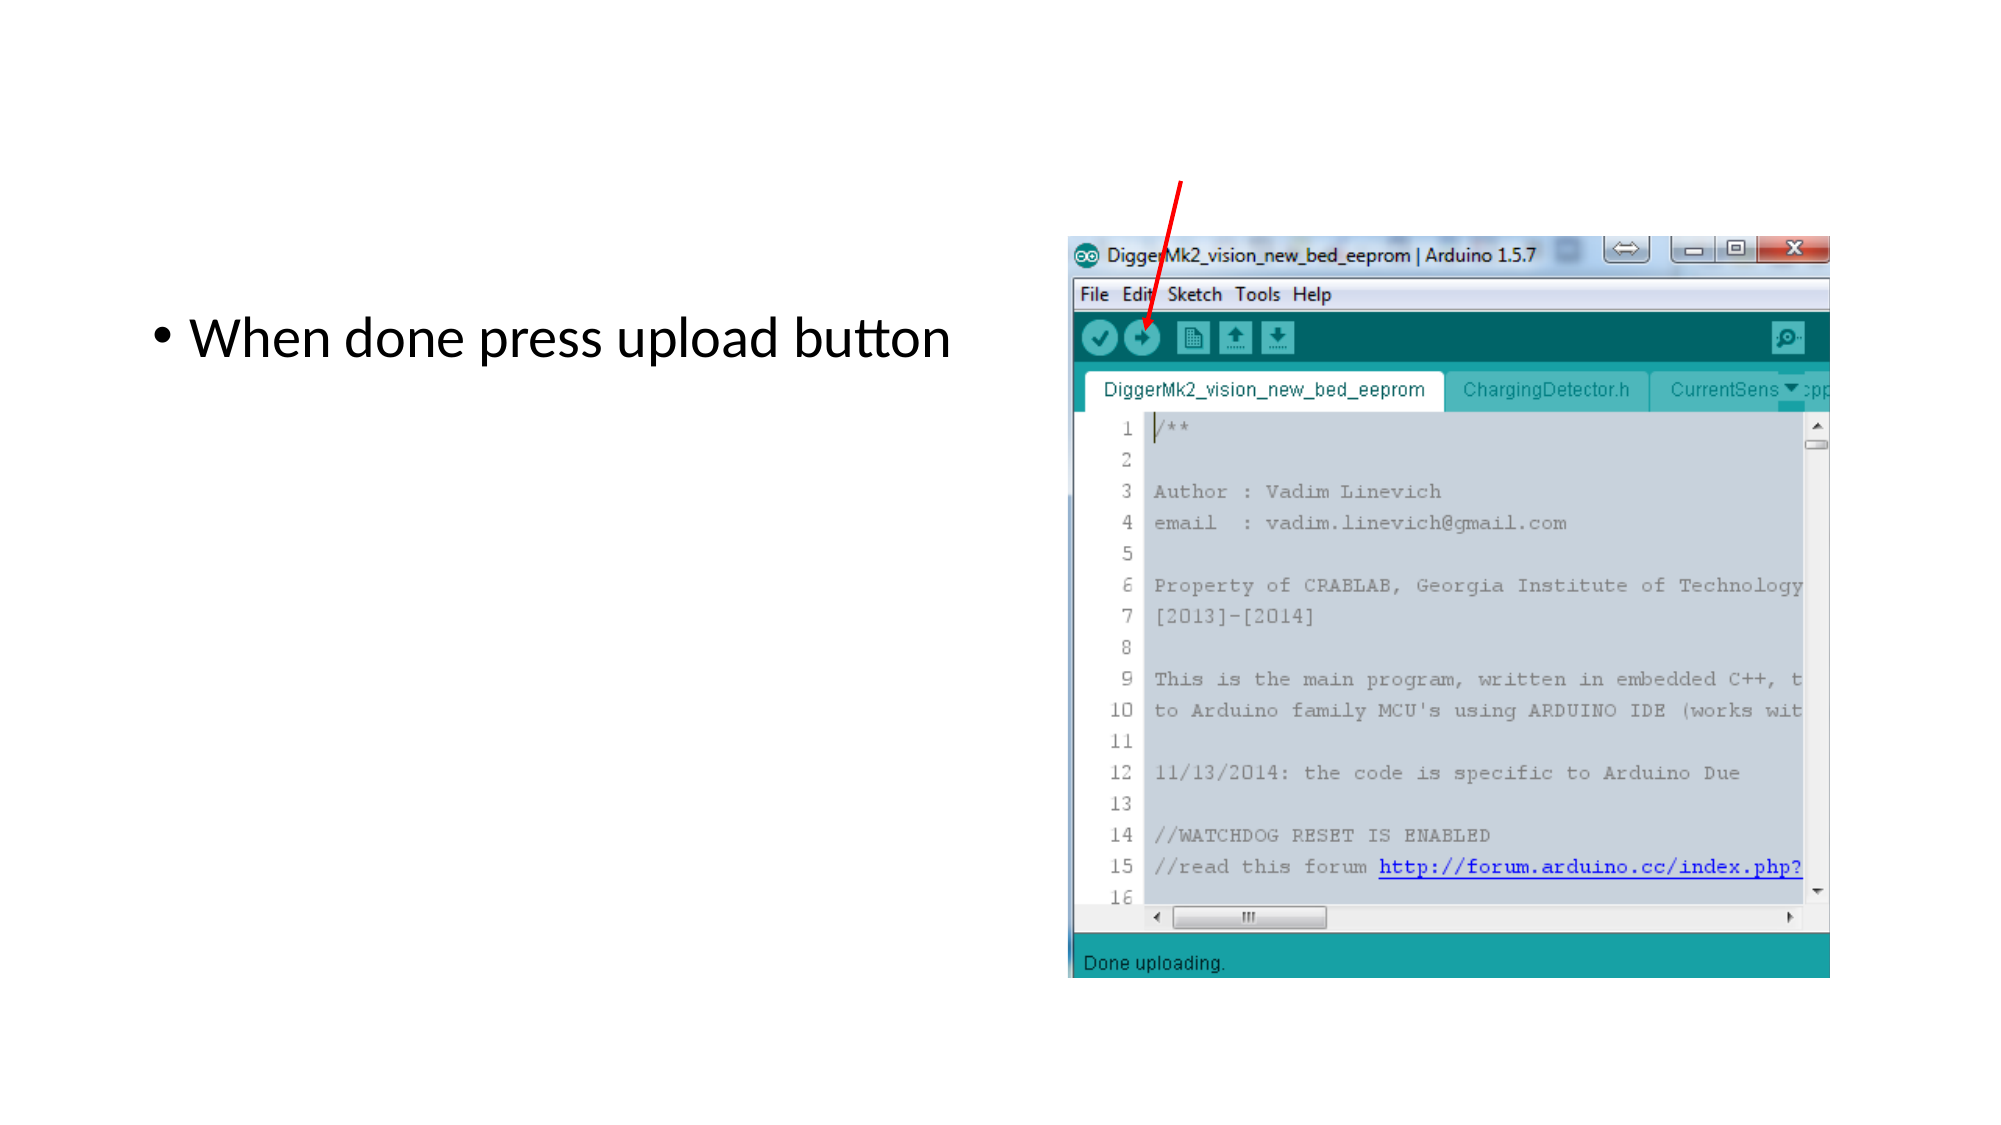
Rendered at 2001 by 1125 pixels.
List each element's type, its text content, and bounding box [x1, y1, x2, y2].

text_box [1145, 180, 1181, 331]
picture [1067, 236, 1830, 978]
list When done press upload button [137, 299, 1863, 1014]
